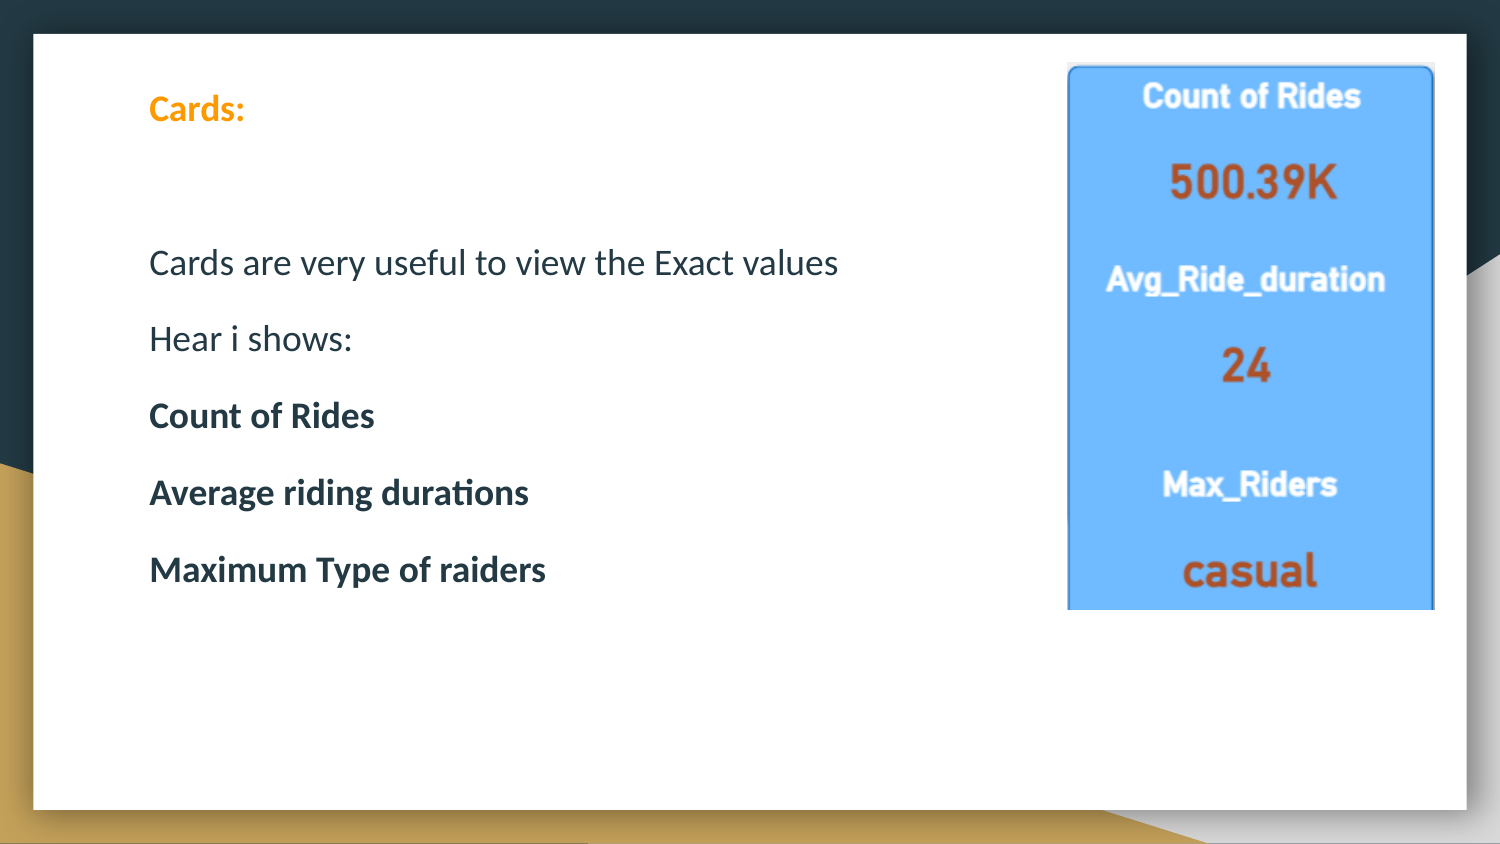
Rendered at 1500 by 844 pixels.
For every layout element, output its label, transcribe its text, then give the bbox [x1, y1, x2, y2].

picture [1066, 62, 1435, 610]
list Cards: Cards are very useful to view the Exact values Hear i shows: Count of Rides Average riding durations Maximum Type of raiders [134, 62, 1366, 729]
